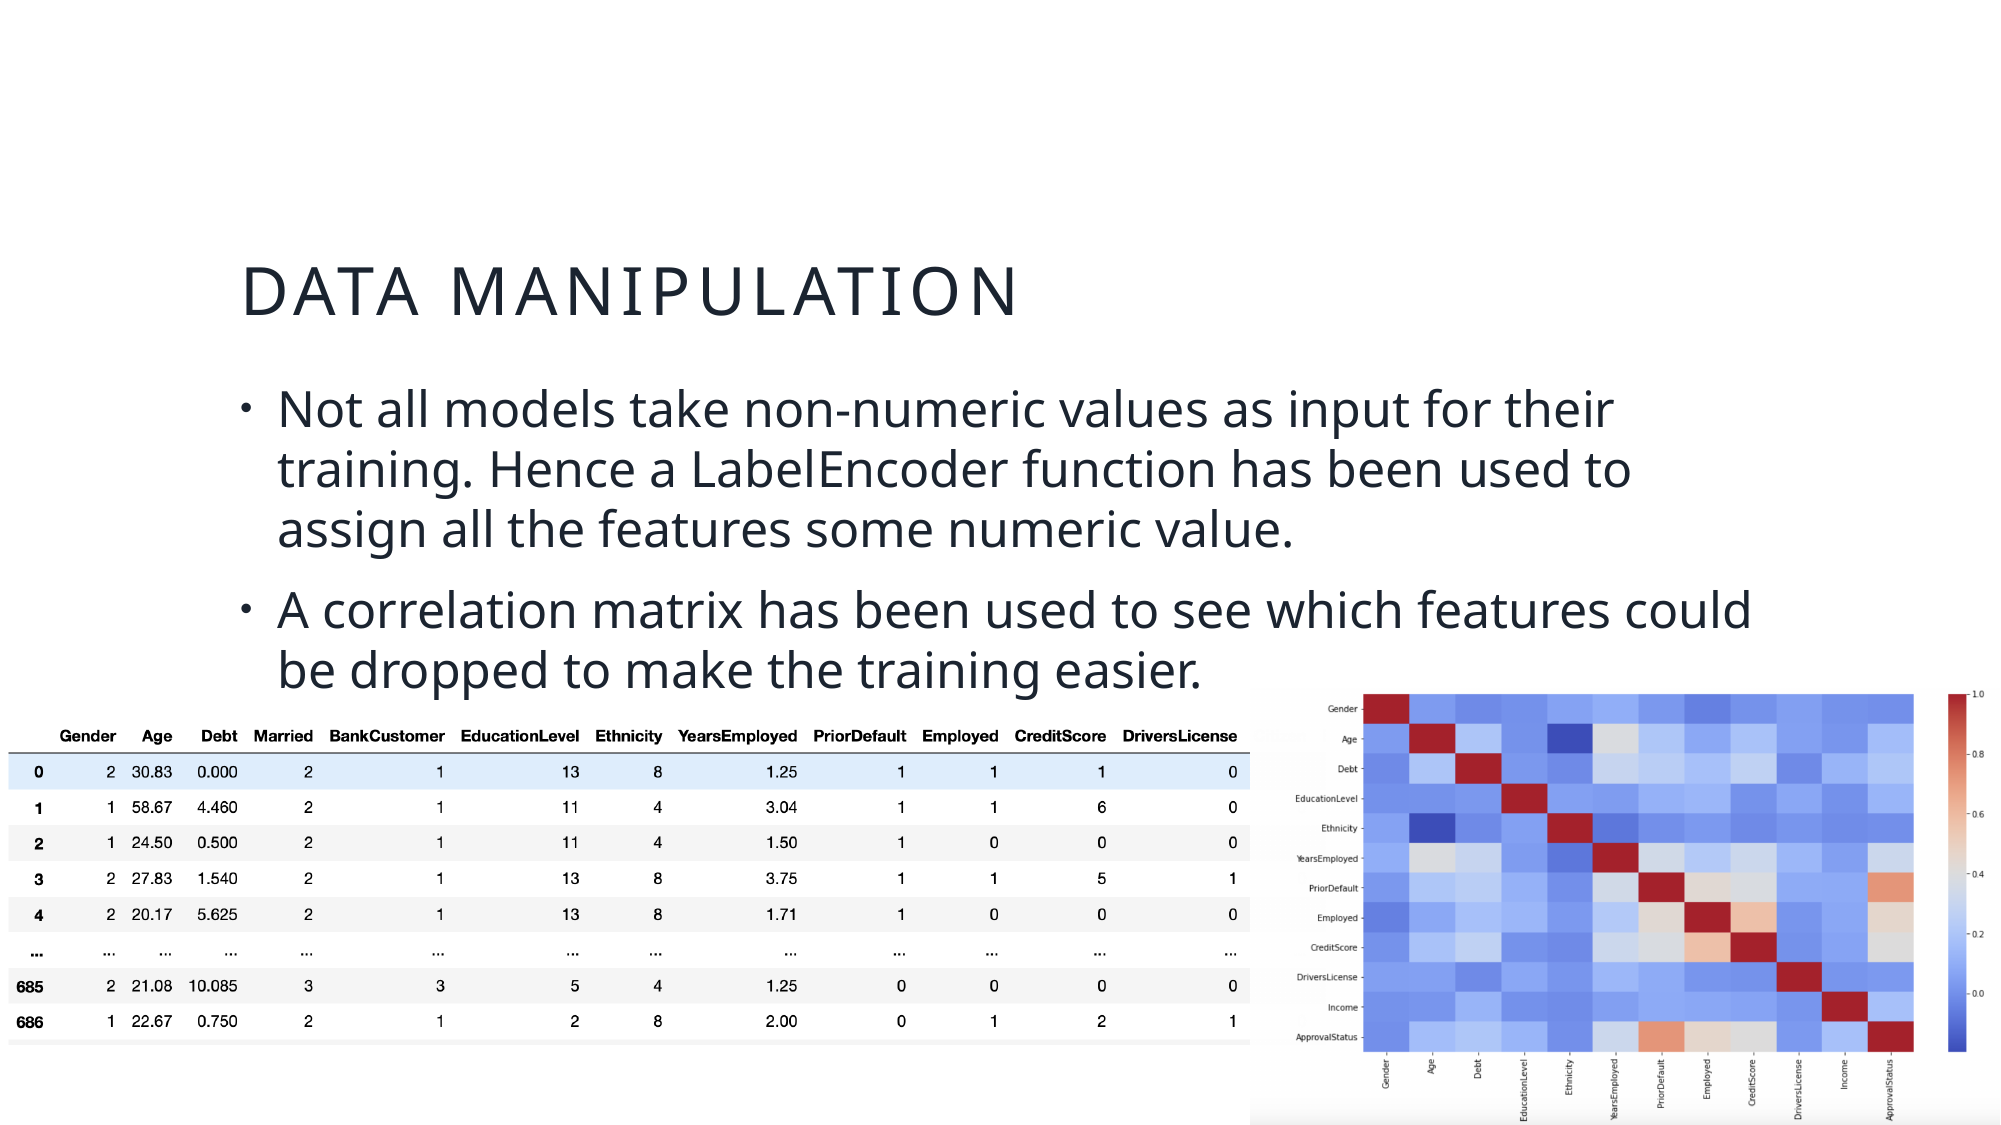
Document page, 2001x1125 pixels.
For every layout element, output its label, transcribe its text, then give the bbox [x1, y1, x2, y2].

picture [0, 688, 2000, 1125]
list Not all models take non-numeric values as input for their training. Hence a LabelEncoder function has been used to assign all the features some numeric value. A correlation matrix has been used to see which features could be dropped to make the training easier. [225, 369, 1782, 725]
title Data manipulation [225, 112, 1782, 338]
